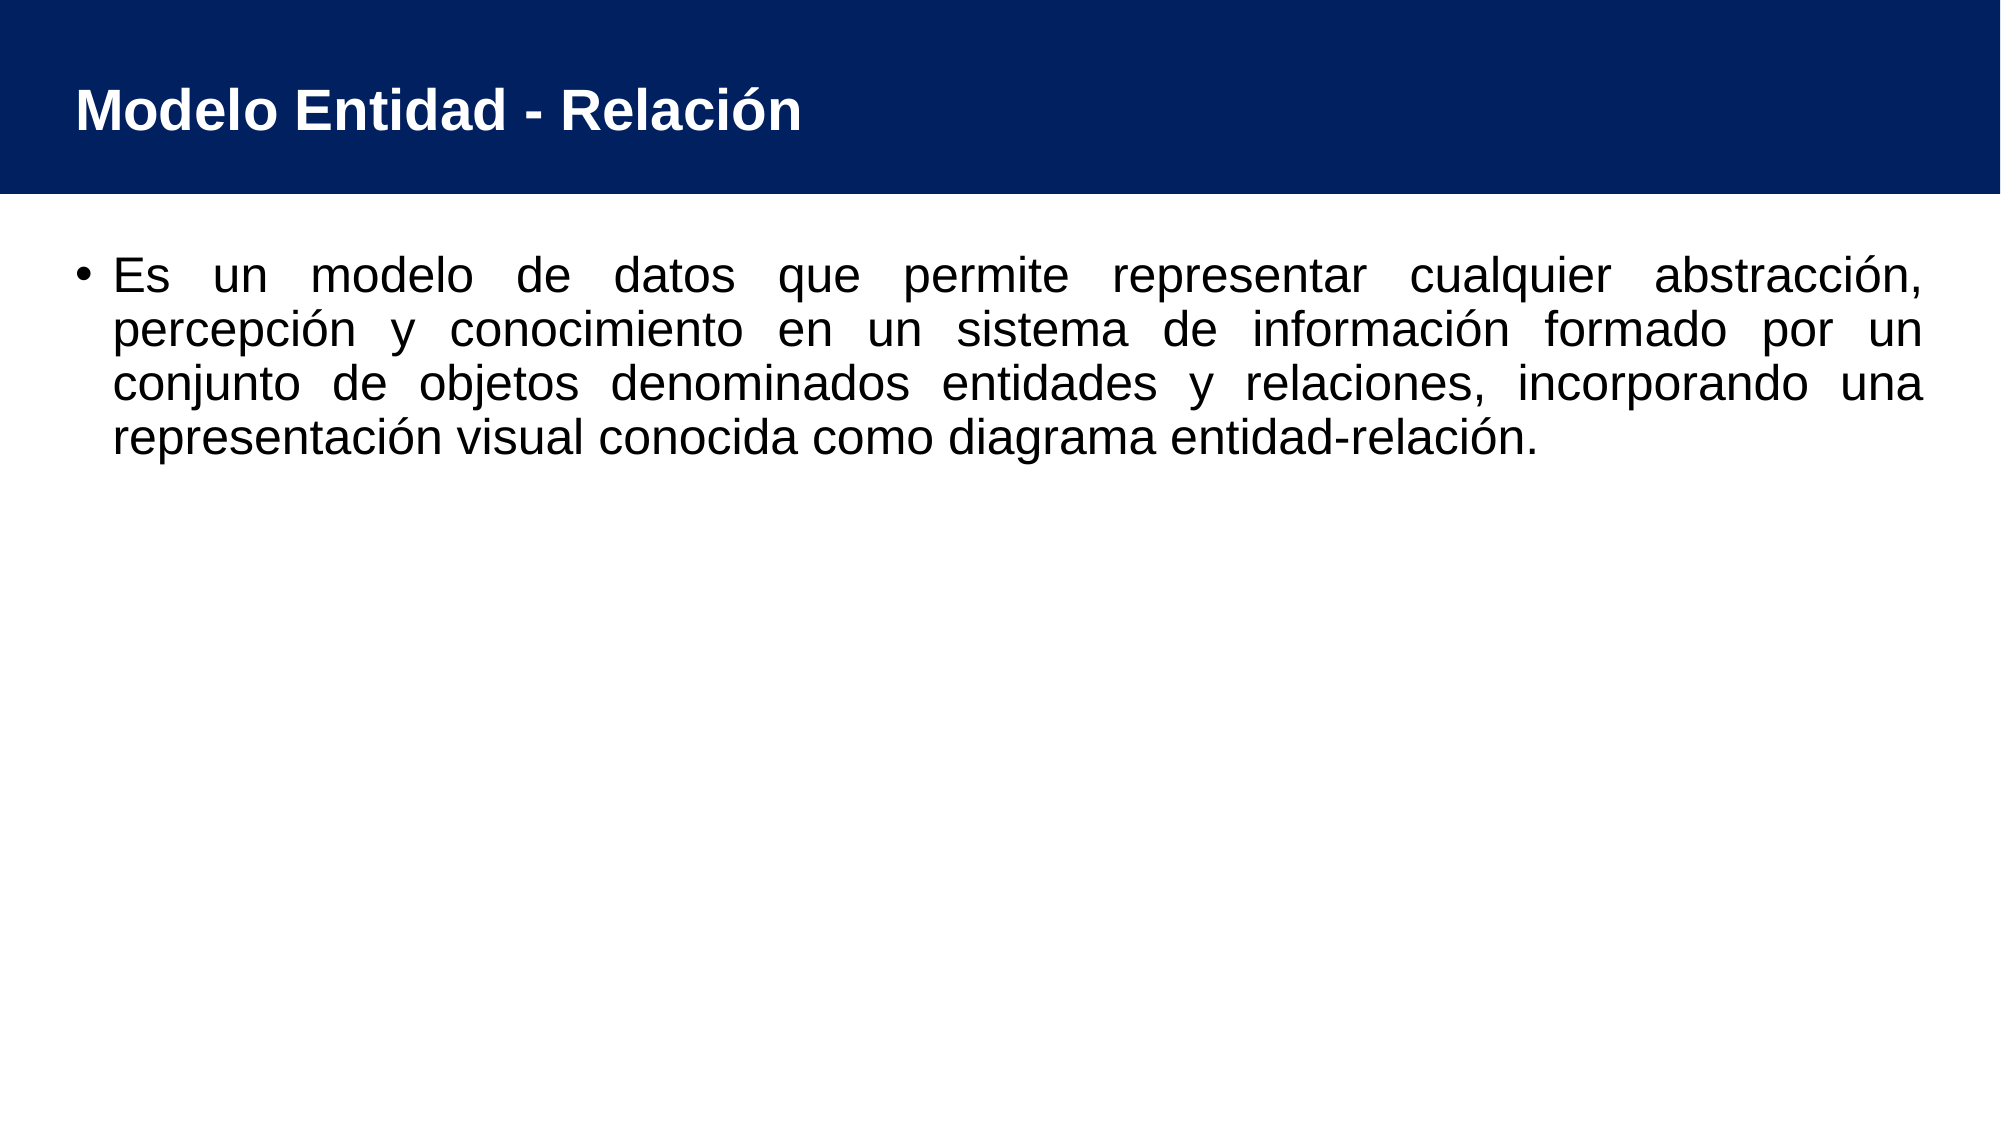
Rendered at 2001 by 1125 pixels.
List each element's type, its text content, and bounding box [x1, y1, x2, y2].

title Modelo Entidad - Relación [60, 75, 1940, 149]
list Es un modelo de datos que permite representar cualquier abstracción, percepción y conocimiento en un sistema de información formado por un conjunto de objetos denominados entidades y relaciones, incorporando una representación visual conocida como diagrama entidad-relación. [60, 241, 1940, 956]
